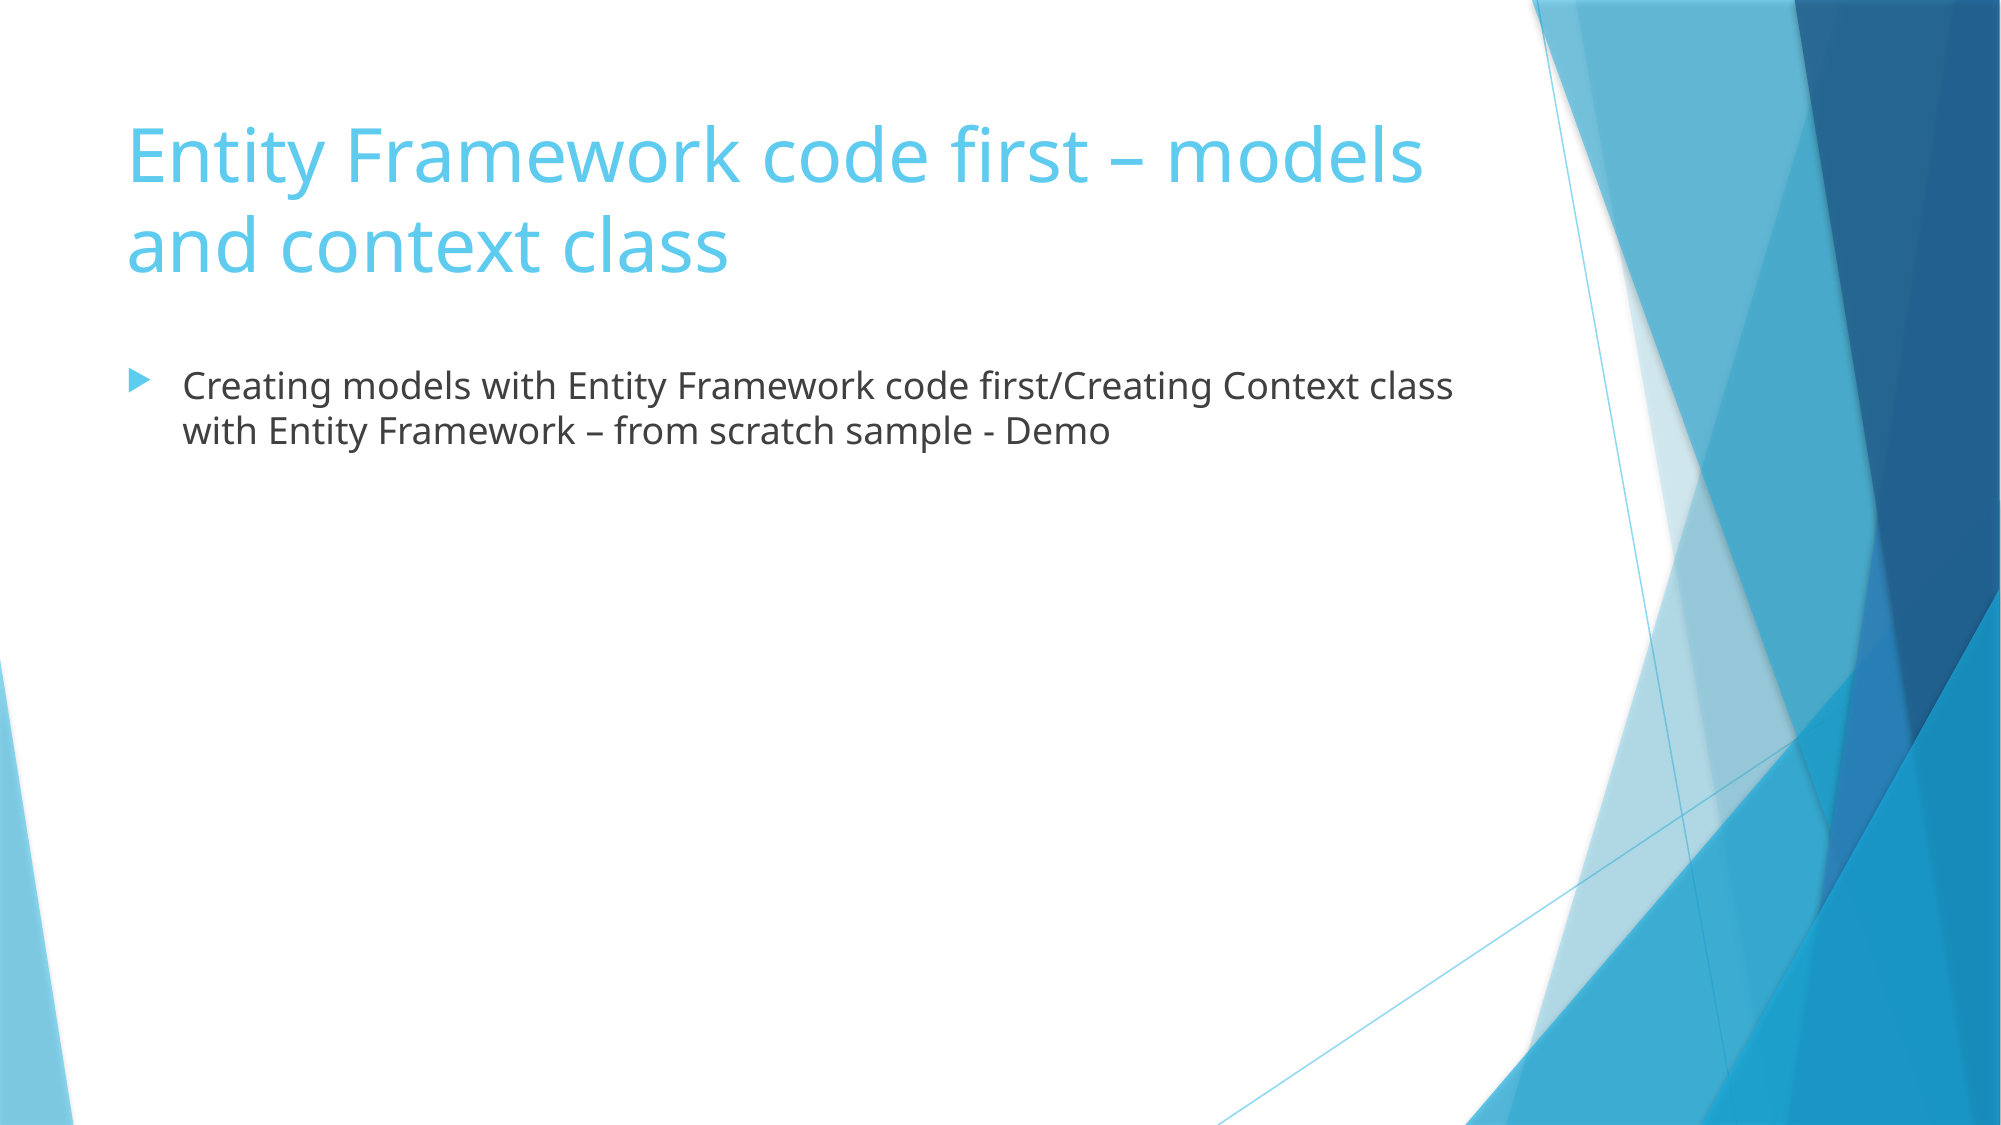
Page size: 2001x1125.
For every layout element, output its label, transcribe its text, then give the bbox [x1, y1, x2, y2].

title Entity Framework code first – models and context class [111, 99, 1522, 317]
list Creating models with Entity Framework code first/Creating Context class with Entity Framework – from scratch sample - Demo [111, 354, 1522, 992]
